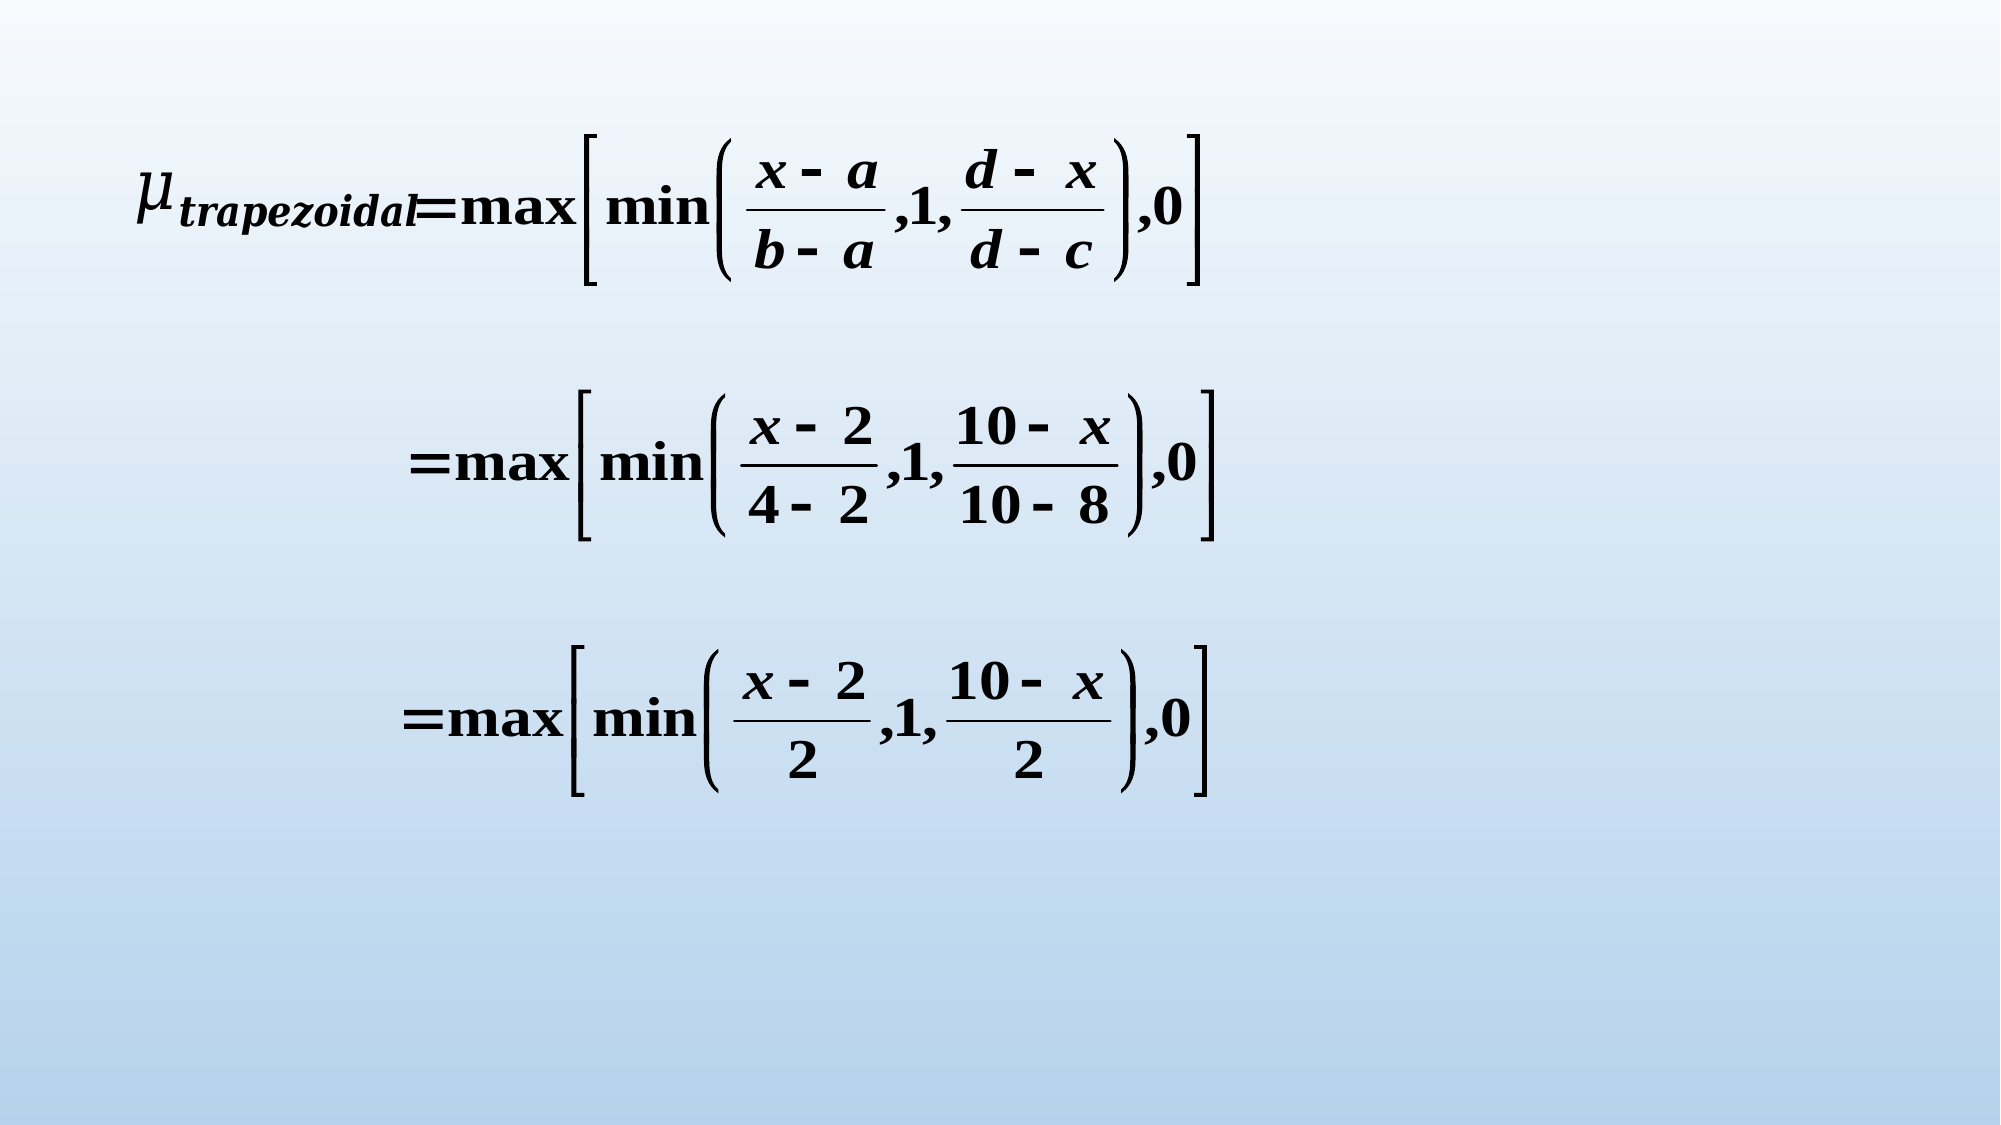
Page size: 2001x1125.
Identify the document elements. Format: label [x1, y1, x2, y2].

text_box [401, 121, 1221, 296]
text_box [388, 632, 1230, 807]
text_box [395, 377, 1237, 551]
